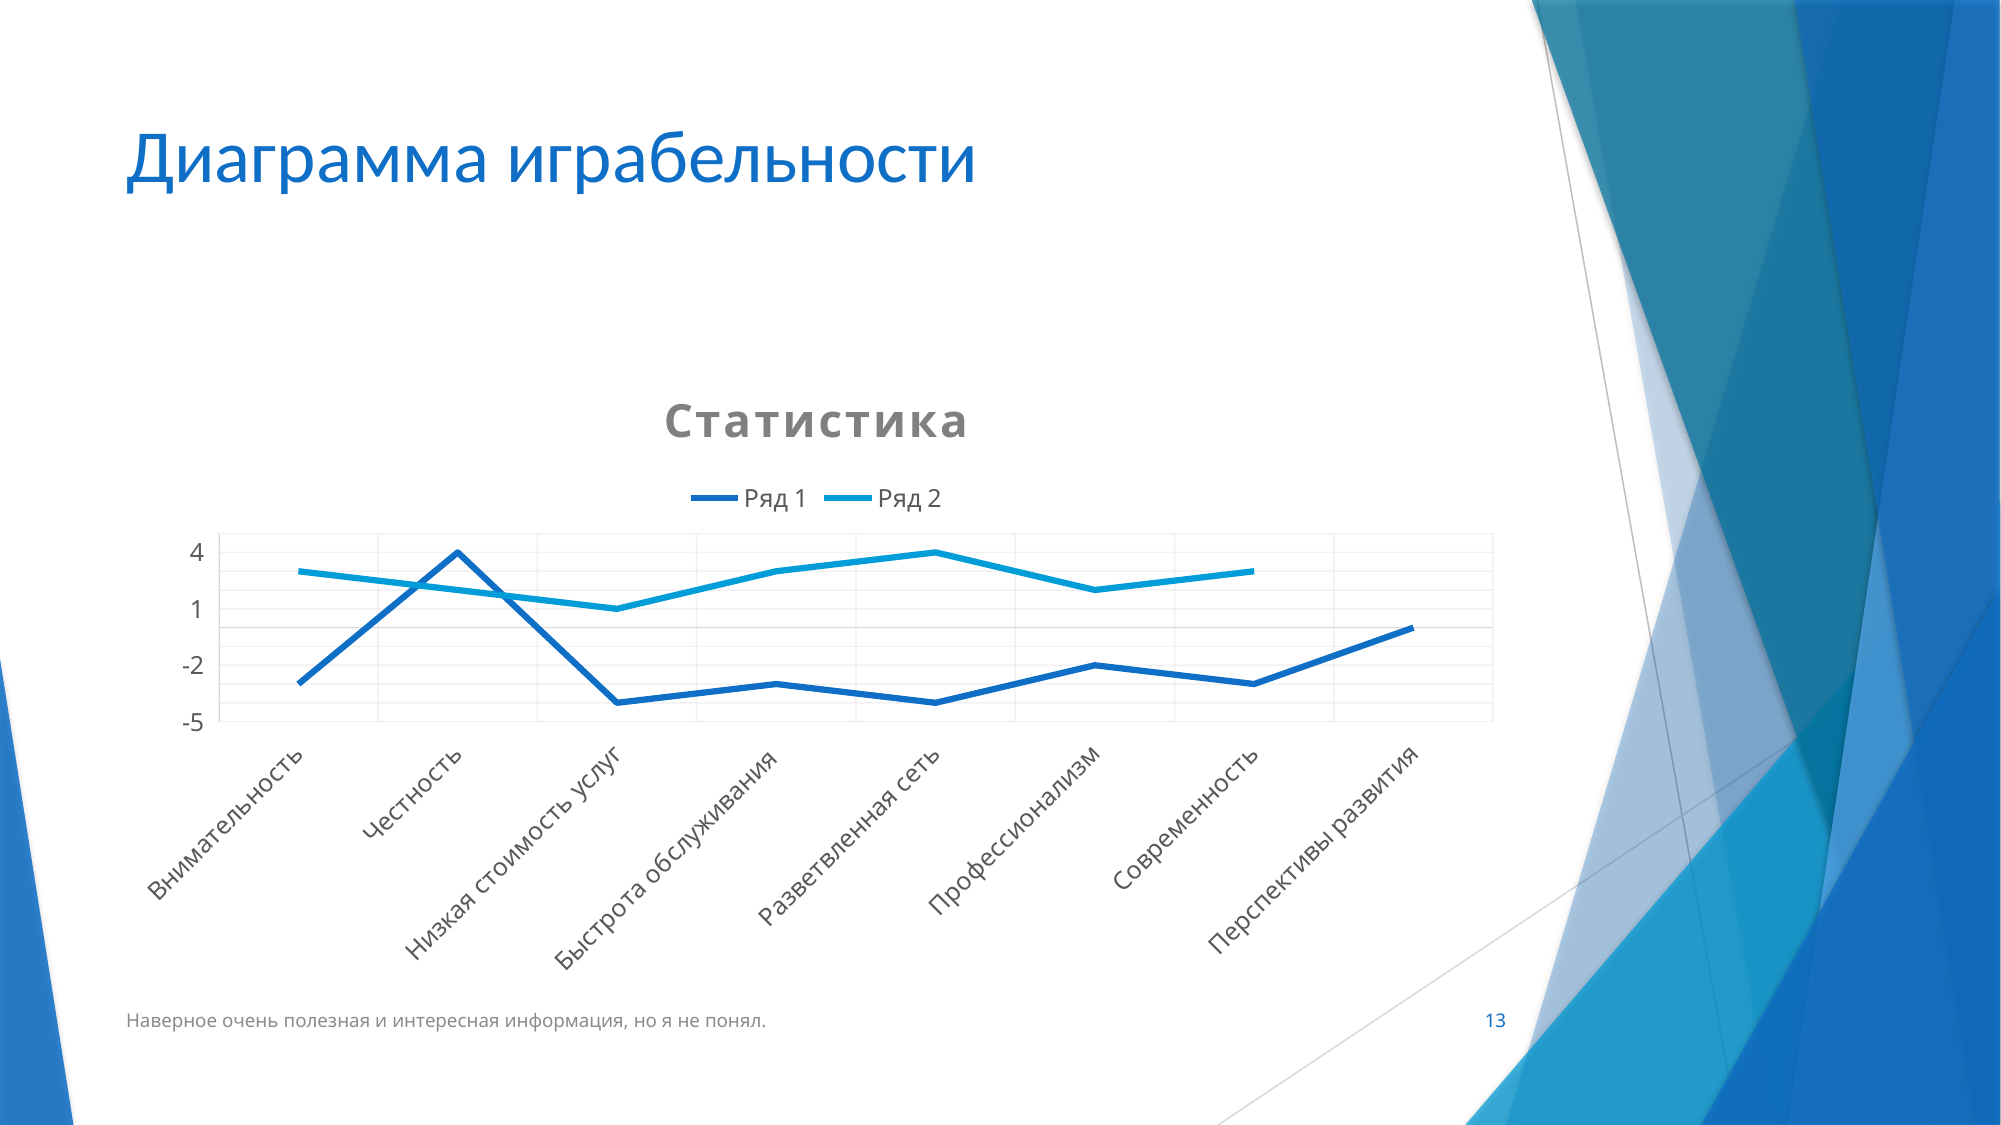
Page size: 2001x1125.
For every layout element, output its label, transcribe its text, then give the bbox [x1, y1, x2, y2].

footer Наверное очень полезная и интересная информация, но я не понял. [111, 1000, 1145, 1051]
slide_number 13 [1409, 999, 1522, 1051]
chart [110, 353, 1522, 992]
title Диаграмма играбельности [111, 99, 1522, 317]
